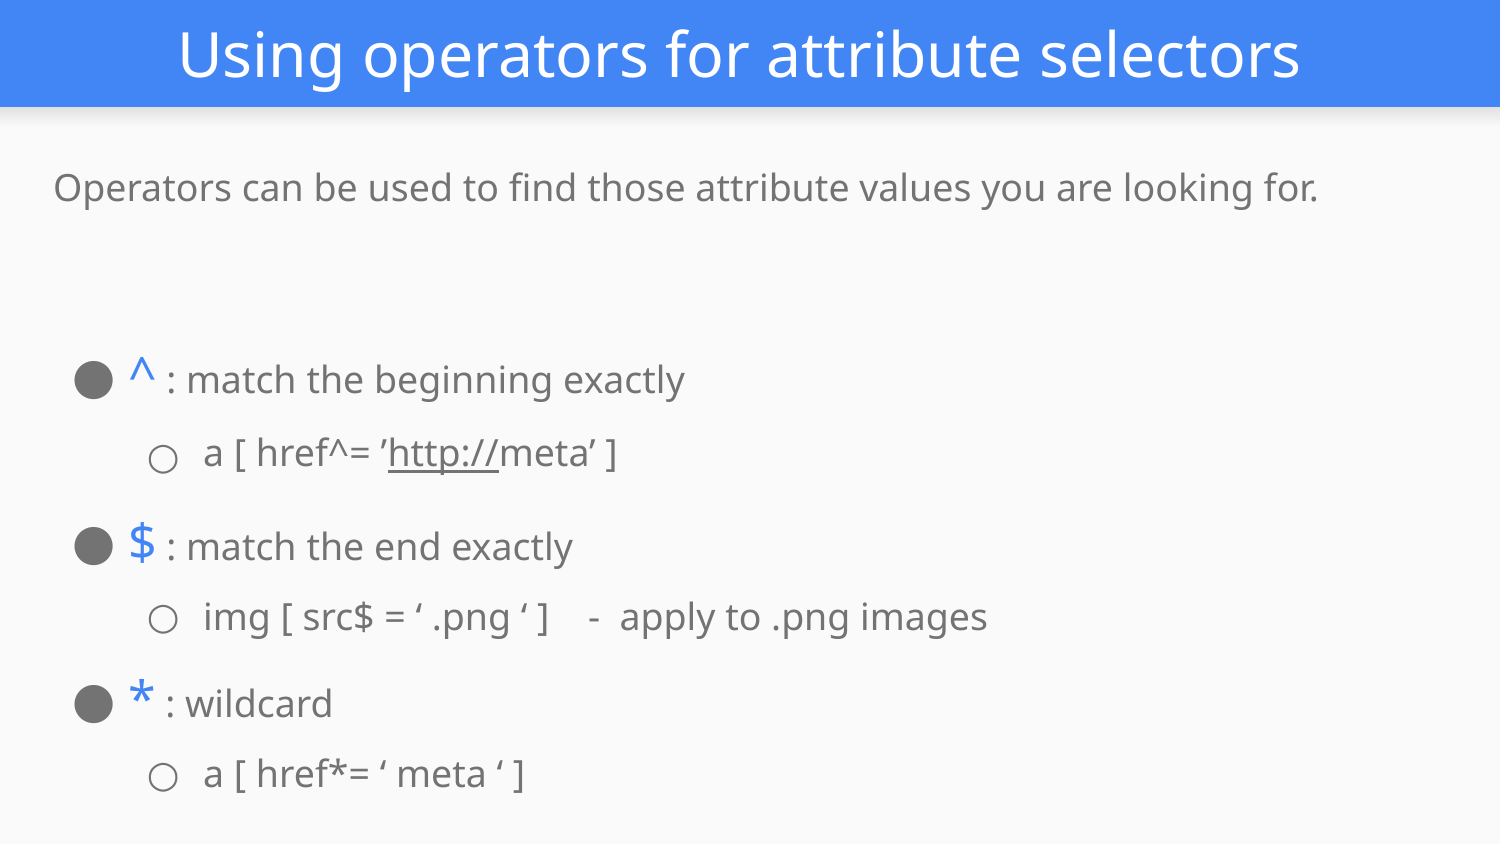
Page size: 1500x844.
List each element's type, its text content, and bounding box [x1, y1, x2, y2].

title Using operators for attribute selectors [16, 2, 1464, 102]
text_box Operators can be used to find those attribute values you are looking for. ^ : match the beginning exactly a [ href^= ’http://meta’ ] $ : match the end exactly img [ src$ = ‘ .png ‘ ] - apply to .png images * : wildcard a [ href*= ‘ meta ‘ ] [38, 148, 1462, 815]
